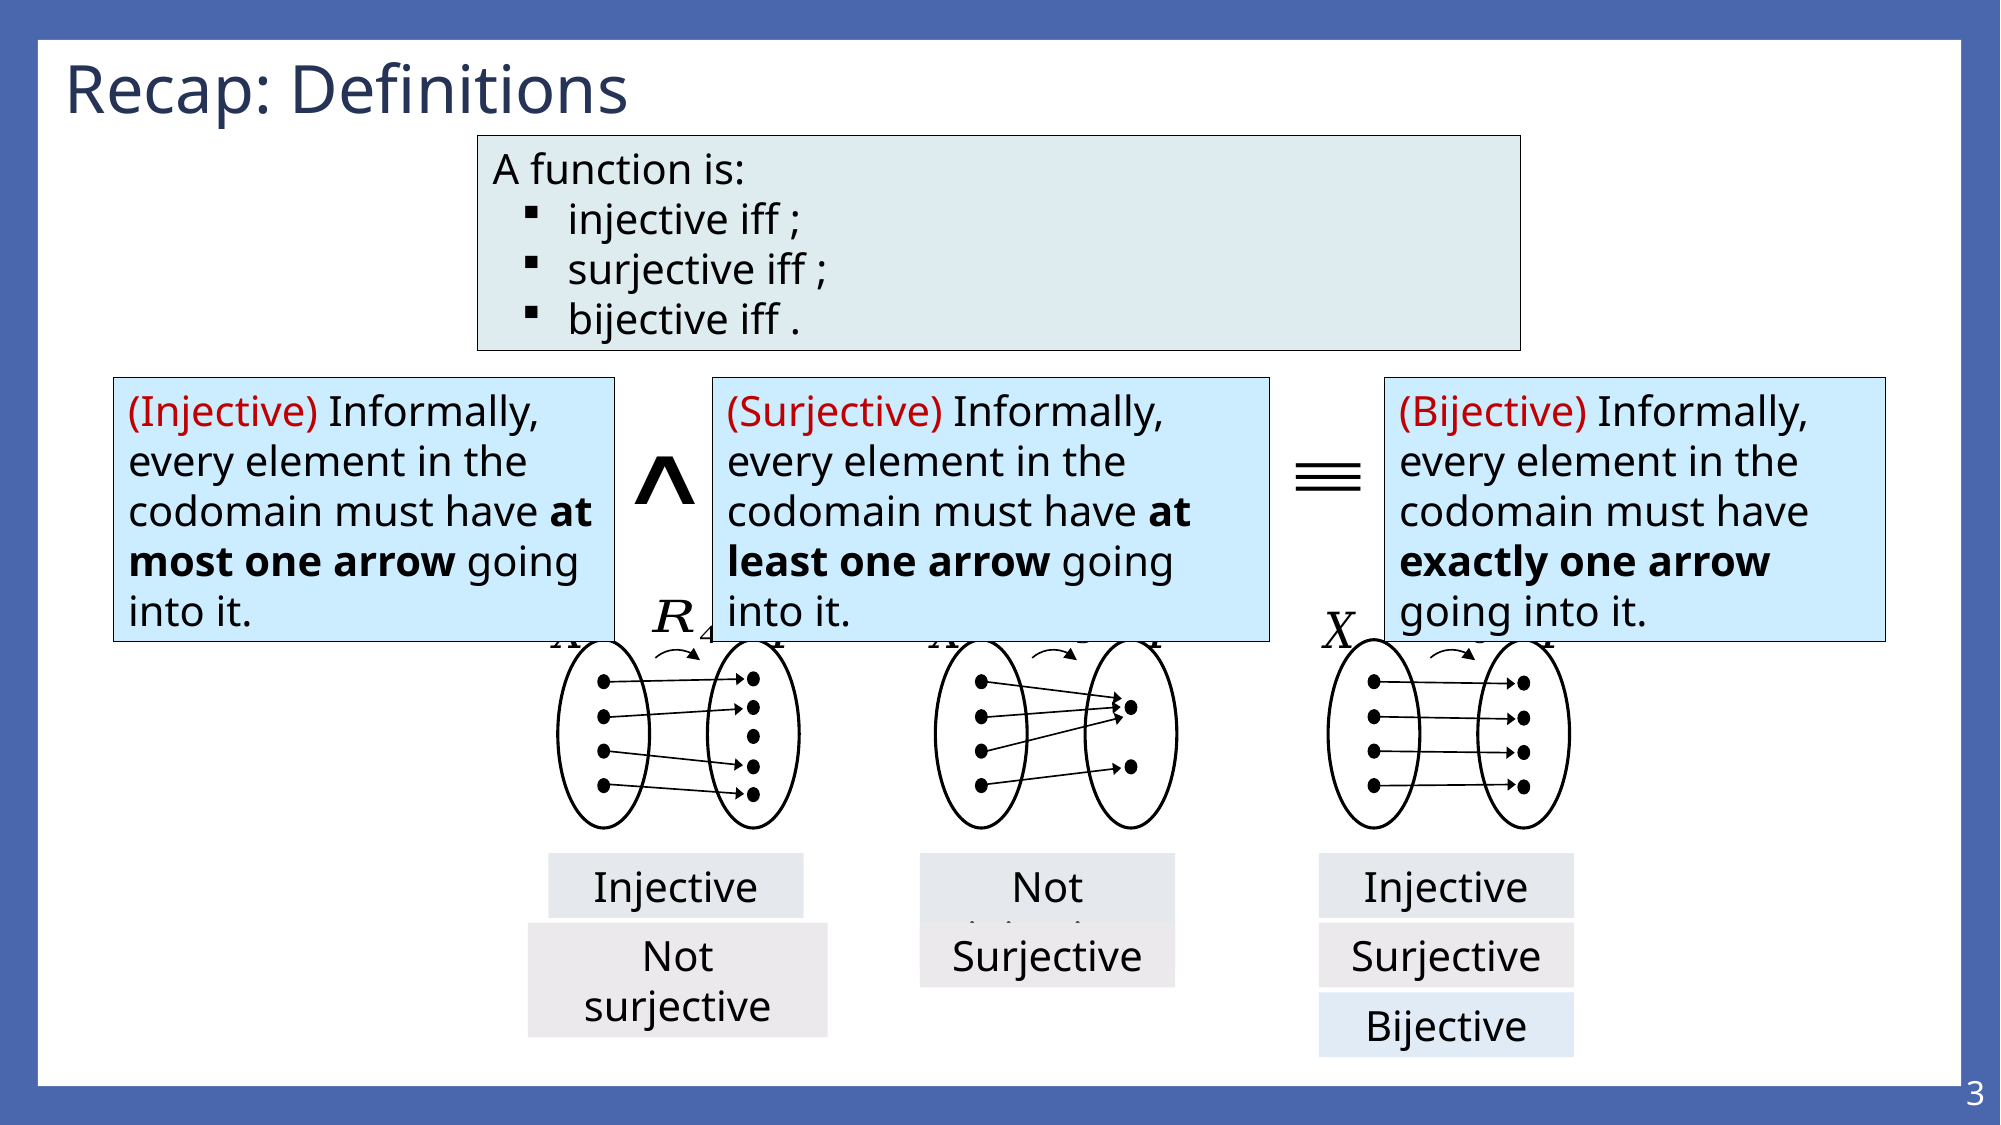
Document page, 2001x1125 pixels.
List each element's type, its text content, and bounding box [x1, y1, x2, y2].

text_box (Bijective) Informally, every element in the codomain must have exactly one arrow going into it. [1384, 377, 1886, 642]
slide_number 3 [1720, 1065, 2000, 1125]
text_box (Surjective) Informally, every element in the codomain must have at least one arrow going into it. [712, 377, 1270, 591]
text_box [919, 852, 1176, 989]
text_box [1318, 852, 1575, 1059]
text_box Recap: Definitions [49, 39, 1196, 135]
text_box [527, 852, 828, 989]
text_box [548, 593, 1575, 829]
text_box (Injective) Informally, every element in the codomain must have at most one arrow going into it. [113, 377, 615, 642]
